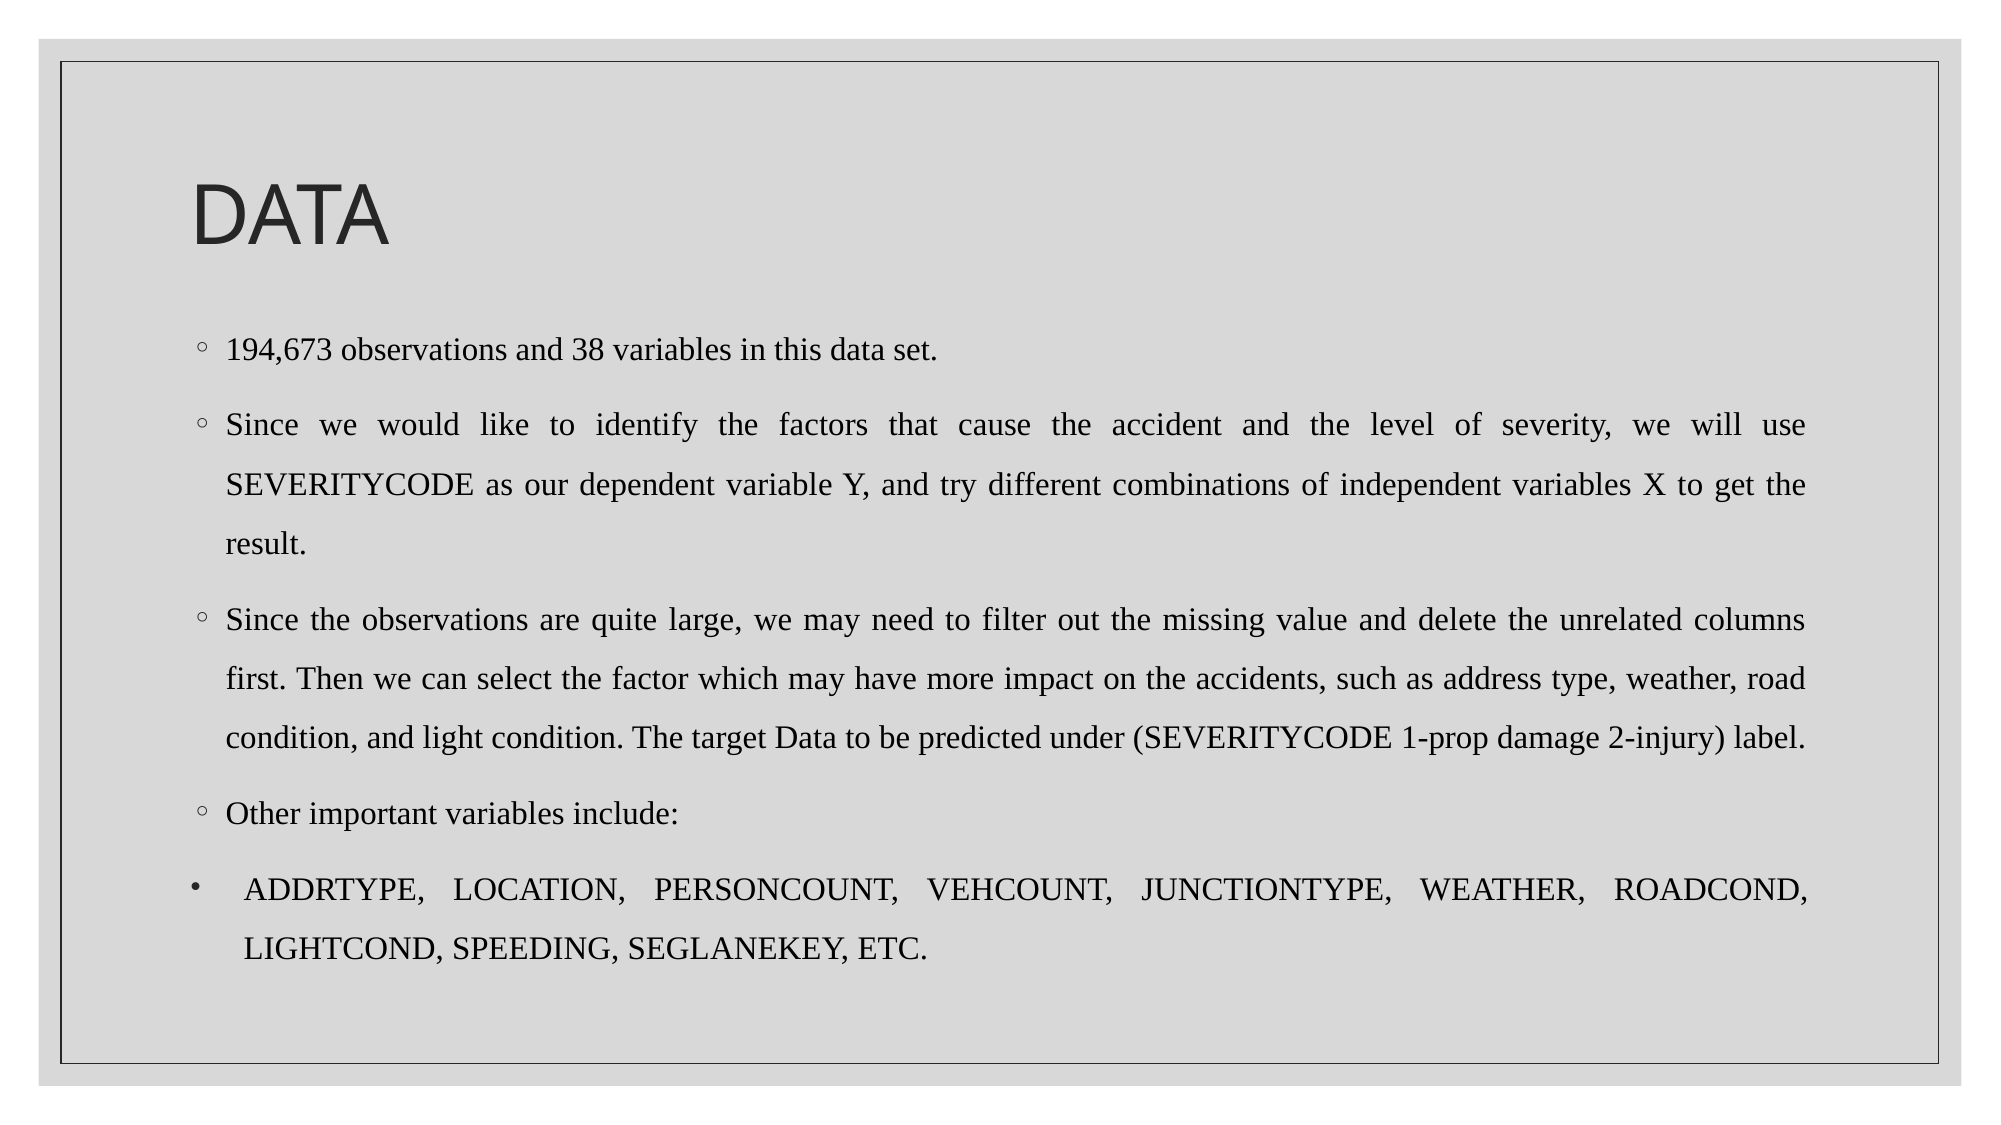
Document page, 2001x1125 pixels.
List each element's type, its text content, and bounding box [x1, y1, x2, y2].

list 194,673 observations and 38 variables in this data set. Since we would like to identify the factors that cause the accident and the level of severity, we will use SEVERITYCODE as our dependent variable Y, and try different combinations of independent variables X to get the result. Since the observations are quite large, we may need to filter out the missing value and delete the unrelated columns first. Then we can select the factor which may have more impact on the accidents, such as address type, weather, road condition, and light condition. The target Data to be predicted under (SEVERITYCODE 1-prop damage 2-injury) label. Other important variables include: ADDRTYPE, LOCATION, PERSONCOUNT, VEHCOUNT, JUNCTIONTYPE, WEATHER, ROADCOND, LIGHTCOND, SPEEDING, SEGLANEKEY, ETC. [174, 299, 1825, 1040]
title DATA [174, 105, 1825, 299]
